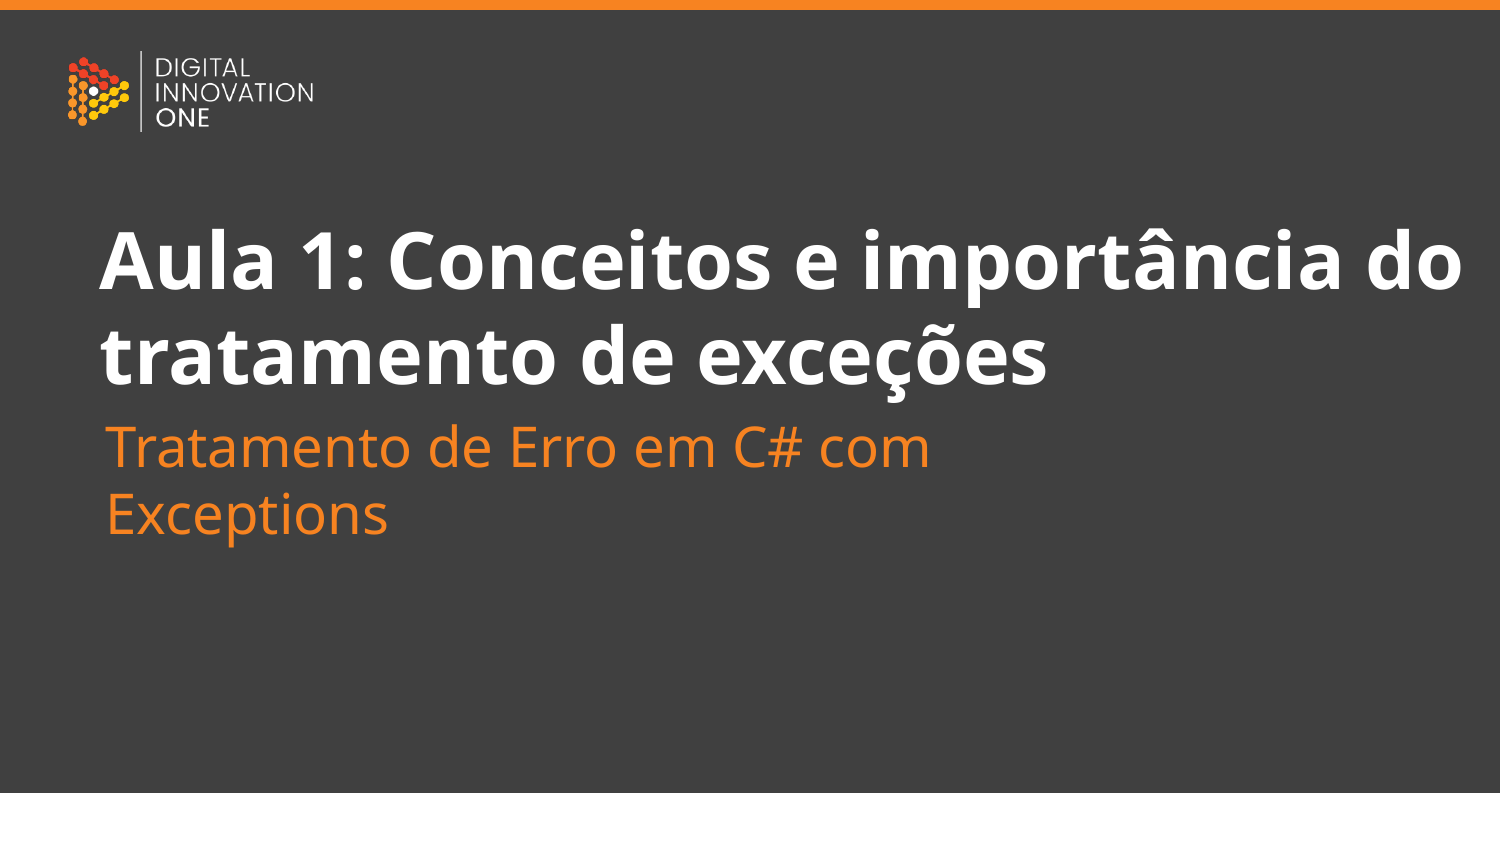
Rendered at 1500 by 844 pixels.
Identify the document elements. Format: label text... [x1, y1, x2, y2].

picture [50, 42, 331, 140]
text_box [0, 10, 1500, 793]
text_box [0, 0, 1500, 10]
text_box [0, 793, 1500, 844]
text_box Aula 1: Conceitos e importância do tratamento de exceções [84, 243, 1483, 367]
text_box Tratamento de Erro em C# com Exceptions [90, 429, 1042, 528]
